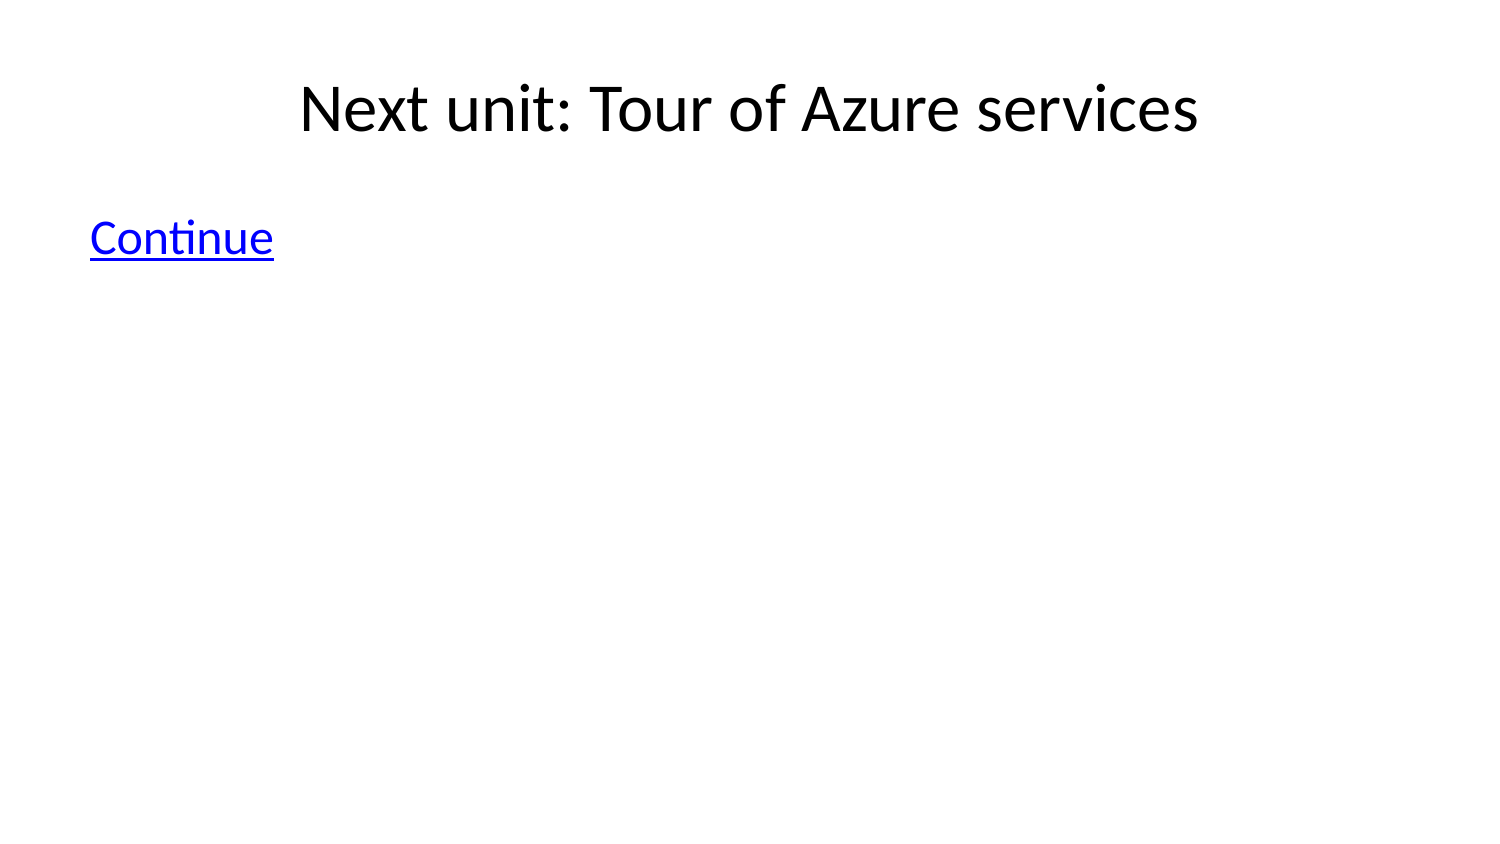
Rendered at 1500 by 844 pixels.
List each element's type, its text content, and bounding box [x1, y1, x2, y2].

list Continue [75, 196, 1425, 754]
title Next unit: Tour of Azure services [75, 33, 1425, 175]
